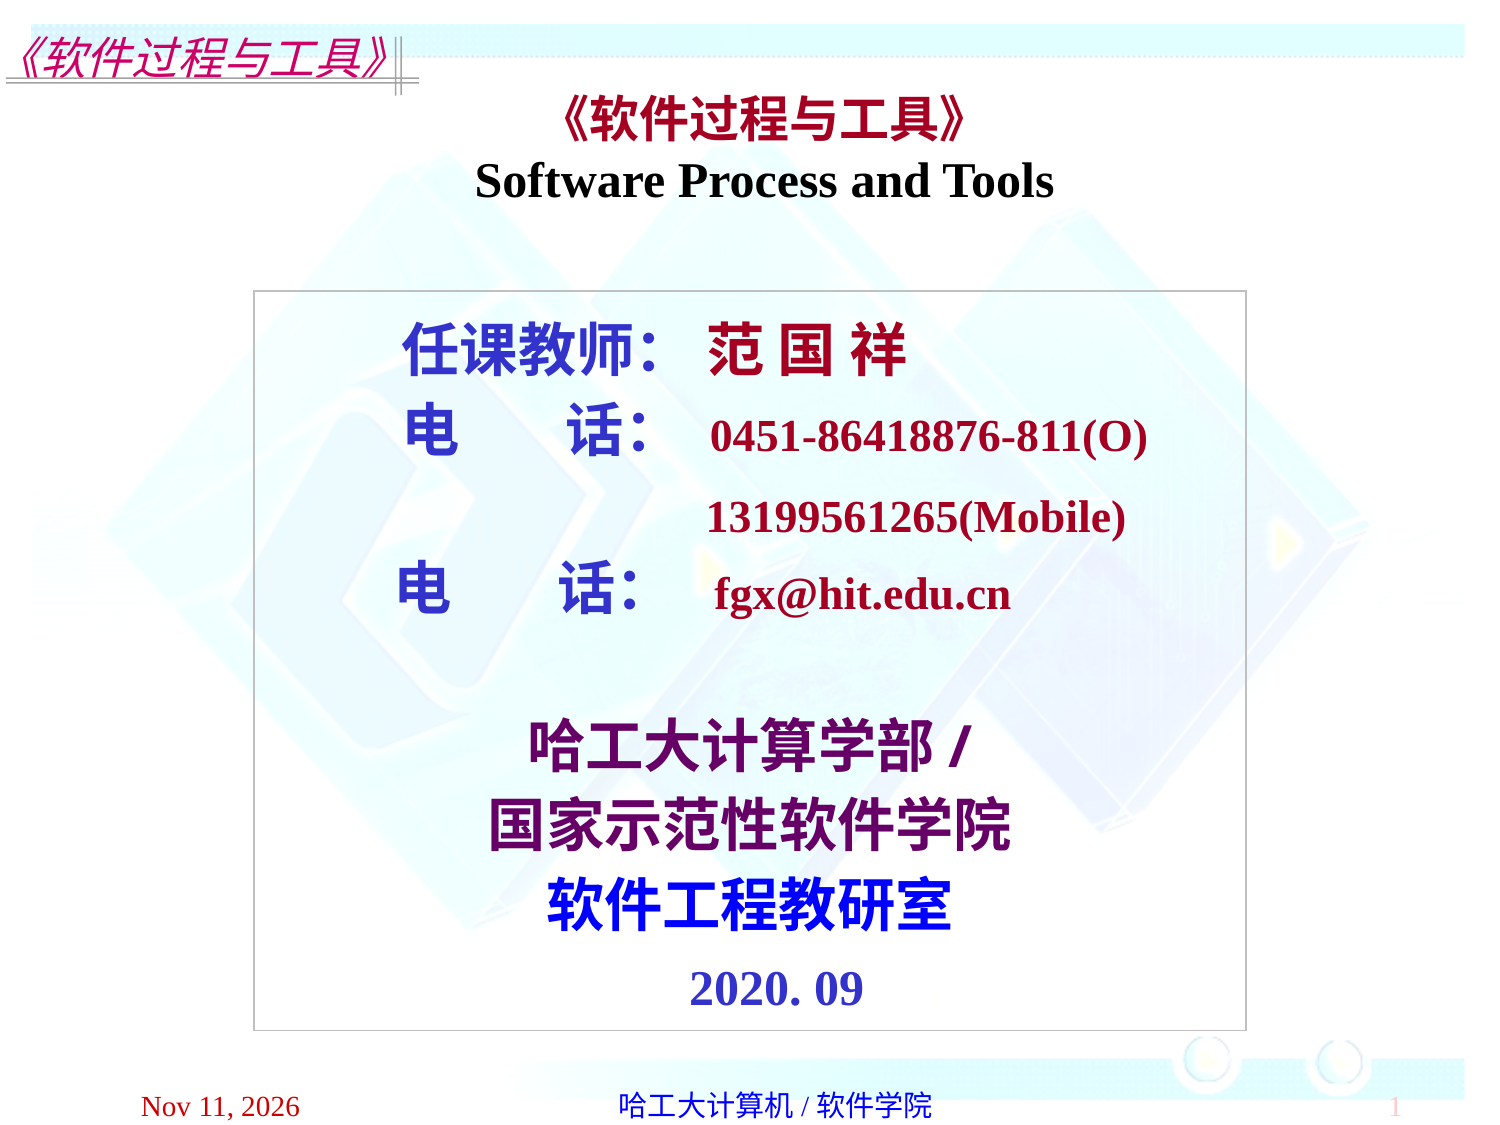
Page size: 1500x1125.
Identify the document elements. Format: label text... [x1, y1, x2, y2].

text_box 《软件过程与工具》 Software Process and Tools [389, 74, 1140, 221]
text_box 任课教师： 范 国 祥 电 话： 0451-86418876-811(O) 13199561265(Mobile) 电 话： fgx@hit.edu.cn 哈工大计算学部/ 国家示范性软件学院 软件工程教研室 2020. 09 [253, 290, 1247, 1031]
